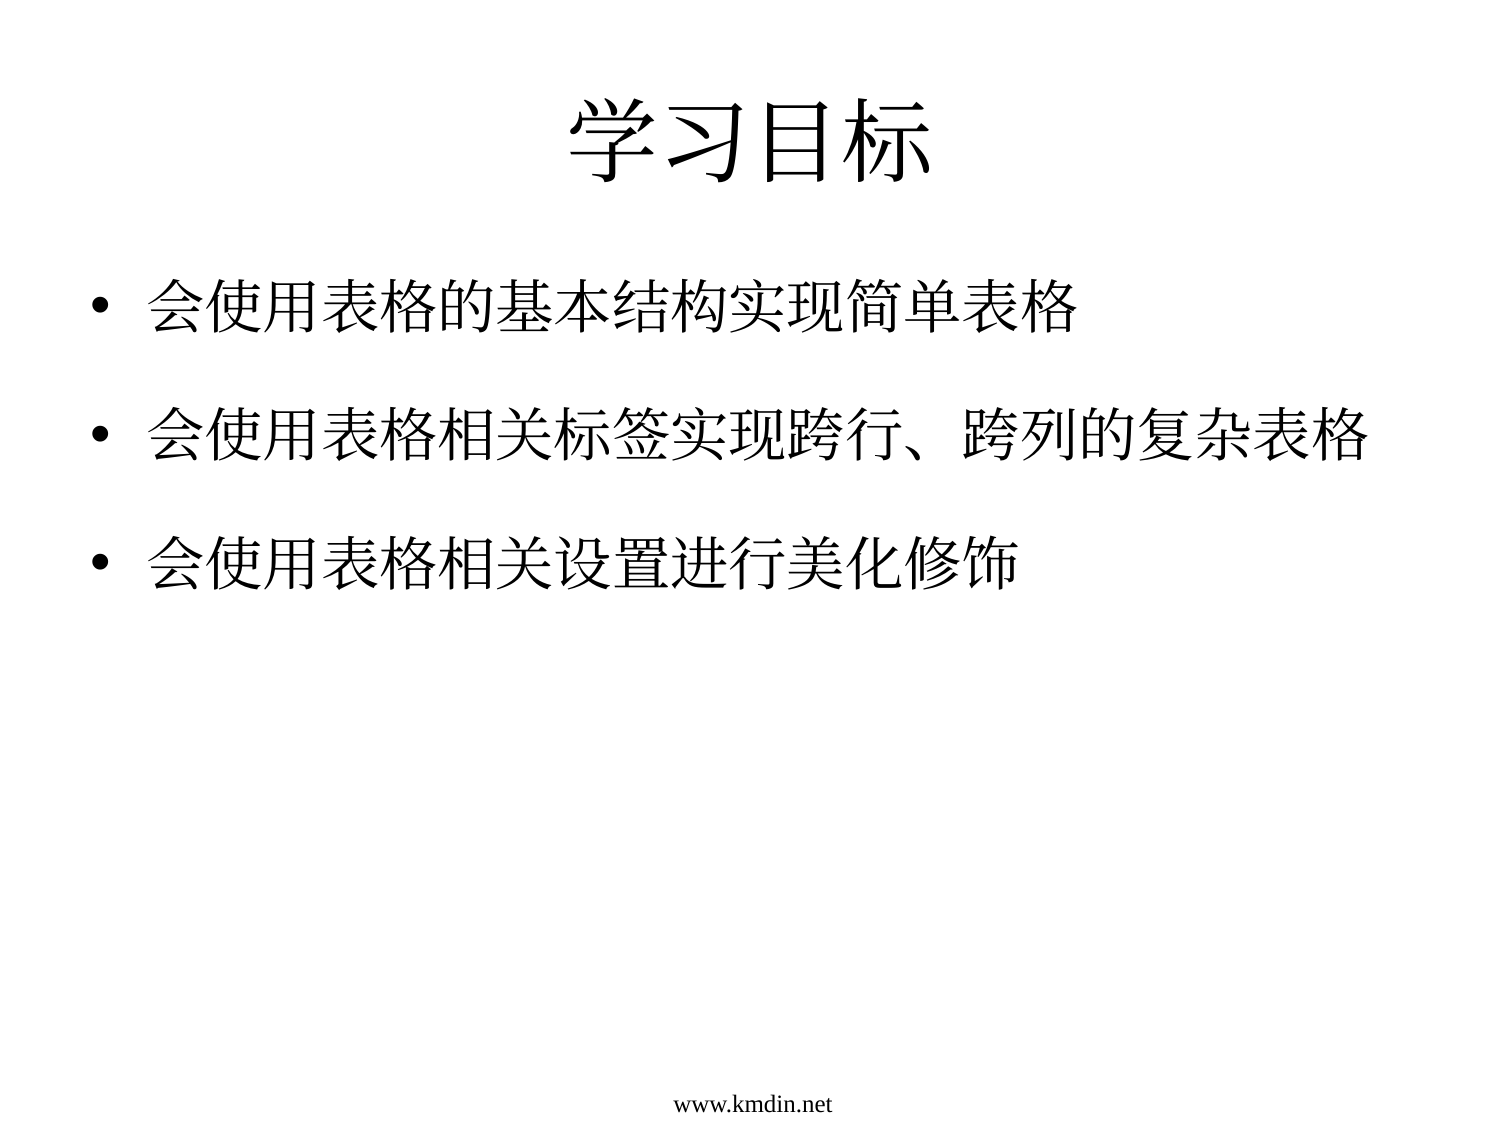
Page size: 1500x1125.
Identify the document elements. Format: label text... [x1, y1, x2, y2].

title 学习目标 [75, 45, 1425, 233]
list 会使用表格的基本结构实现简单表格 会使用表格相关标签实现跨行、跨列的复杂表格 会使用表格相关设置进行美化修饰 [75, 262, 1425, 1005]
